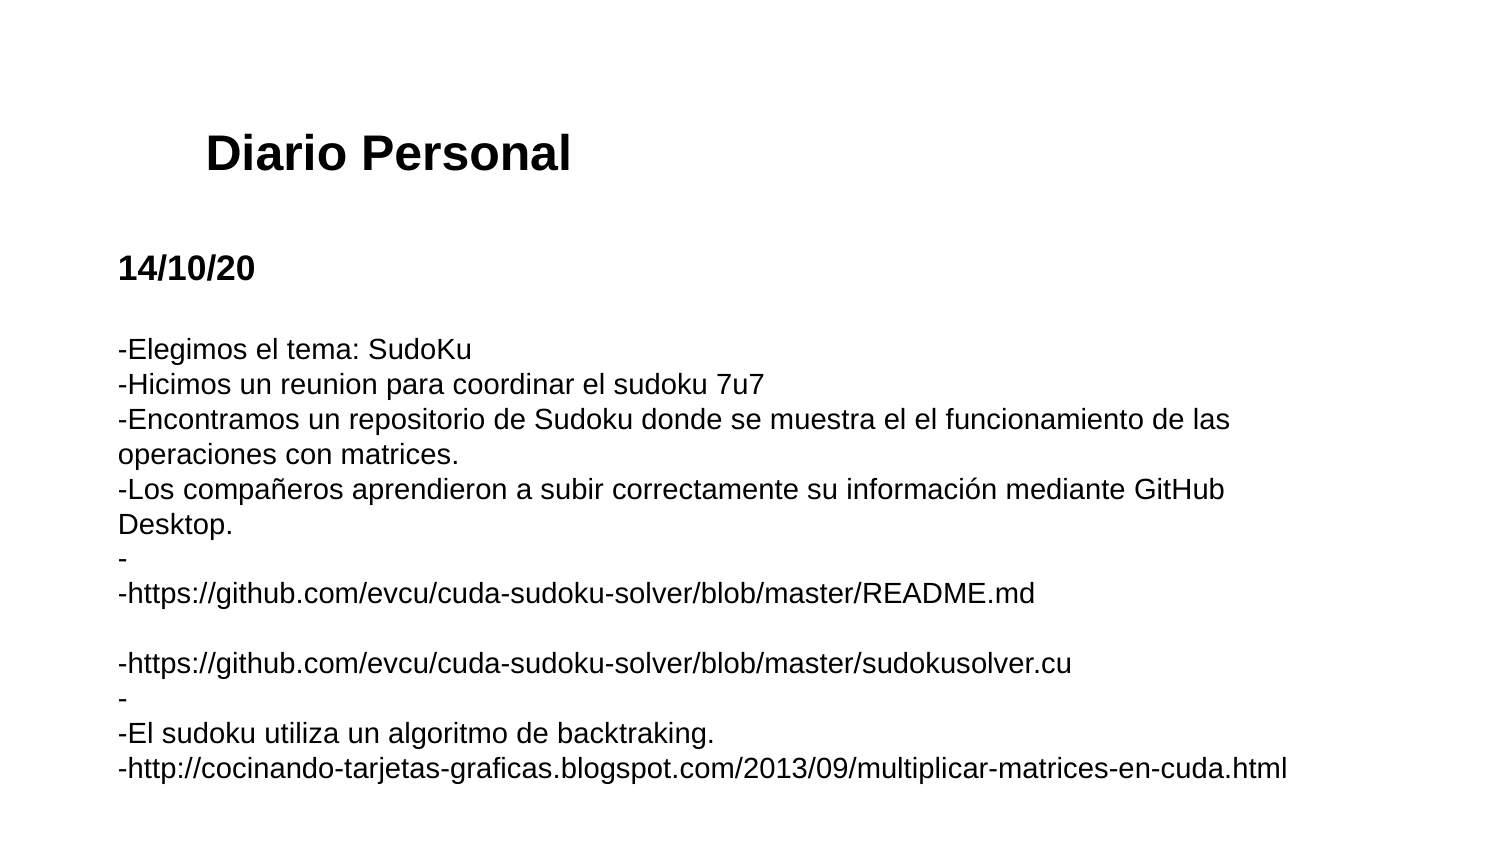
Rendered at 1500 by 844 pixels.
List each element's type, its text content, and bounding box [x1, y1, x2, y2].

text_box 14/10/20 -Elegimos el tema: SudoKu -Hicimos un reunion para coordinar el sudoku 7u7 -Encontramos un repositorio de Sudoku donde se muestra el el funcionamiento de las operaciones con matrices. -Los compañeros aprendieron a subir correctamente su información mediante GitHub Desktop. - -https://github.com/evcu/cuda-sudoku-solver/blob/master/README.md -https://github.com/evcu/cuda-sudoku-solver/blob/master/sudokusolver.cu - -El sudoku utiliza un algoritmo de backtraking. -http://cocinando-tarjetas-graficas.blogspot.com/2013/09/multiplicar-matrices-en-cuda.html [102, 230, 1313, 794]
text_box Diario Personal [190, 105, 1219, 204]
